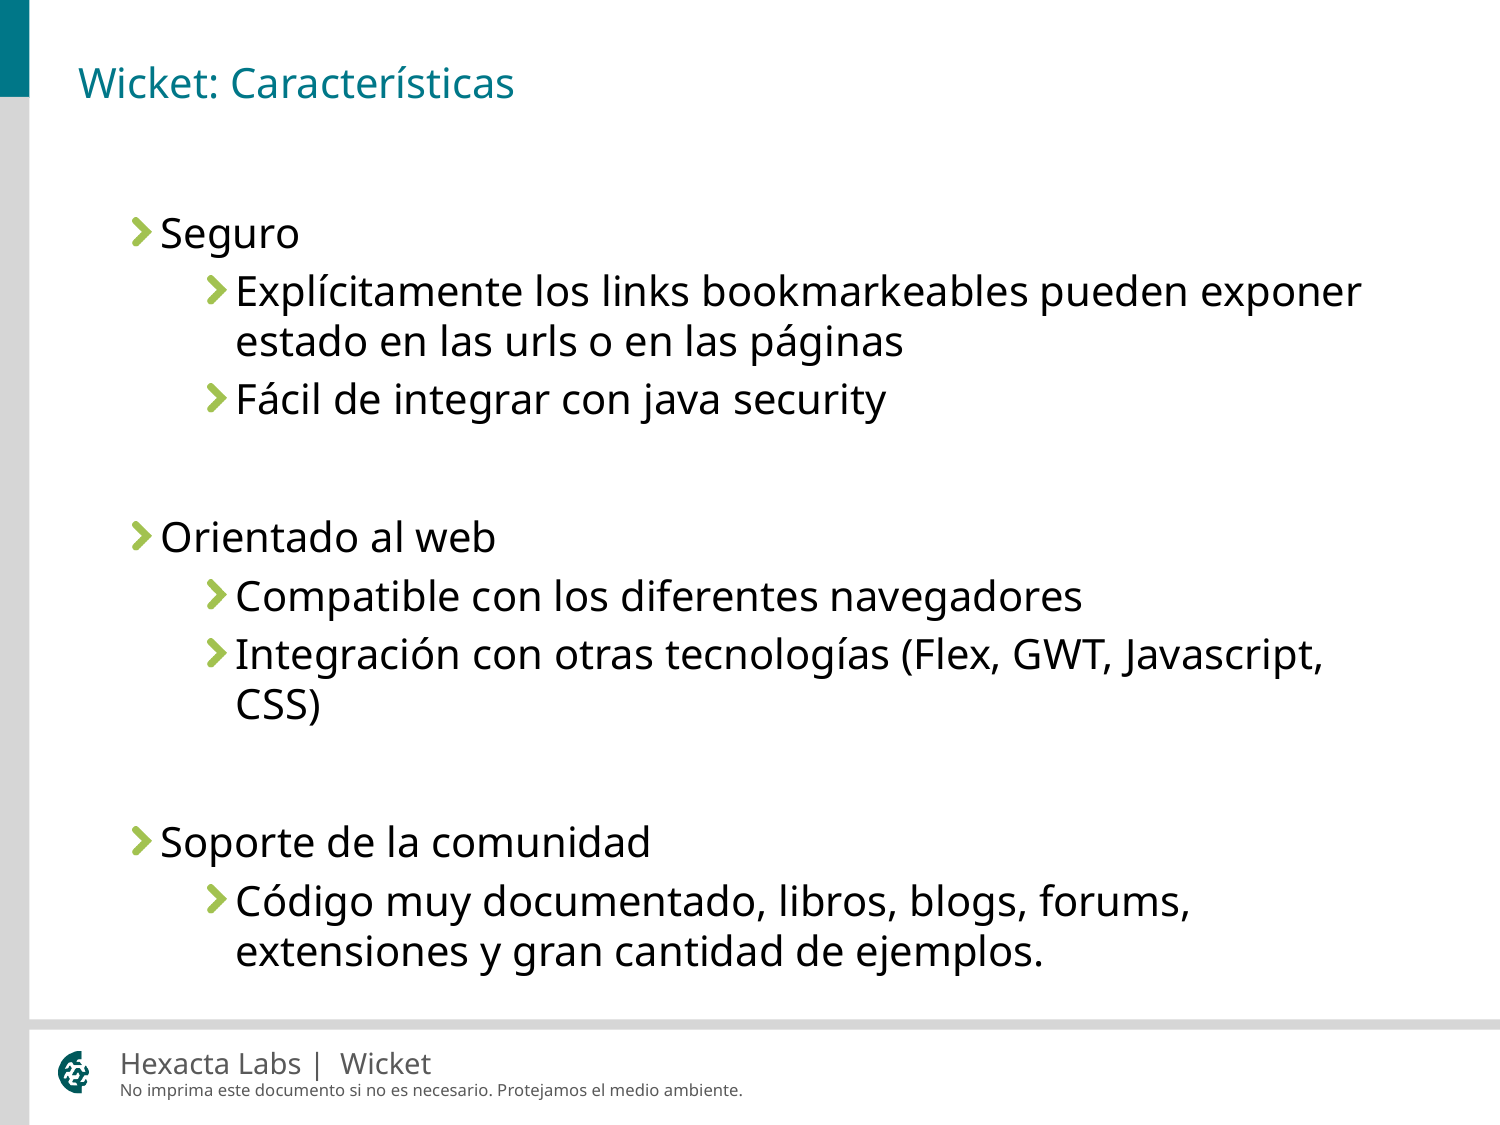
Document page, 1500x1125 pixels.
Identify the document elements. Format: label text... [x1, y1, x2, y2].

picture [207, 884, 227, 914]
picture [132, 826, 152, 856]
title Wicket: Características [77, 56, 1465, 106]
picture [132, 217, 152, 247]
picture [132, 521, 152, 551]
list Seguro Explícitamente los links bookmarkeables pueden exponer estado en las urls o en las páginas Fácil de integrar con java security Orientado al web Compatible con los diferentes navegadores Integración con otras tecnologías (Flex, GWT, Javascript, CSS) Soporte de la comunidad Código muy documentado, libros, blogs, forums, extensiones y gran cantidad de ejemplos. [116, 198, 1412, 950]
picture [207, 275, 227, 305]
picture [207, 579, 227, 610]
picture [207, 383, 227, 413]
picture [207, 638, 227, 668]
picture [58, 1051, 89, 1094]
